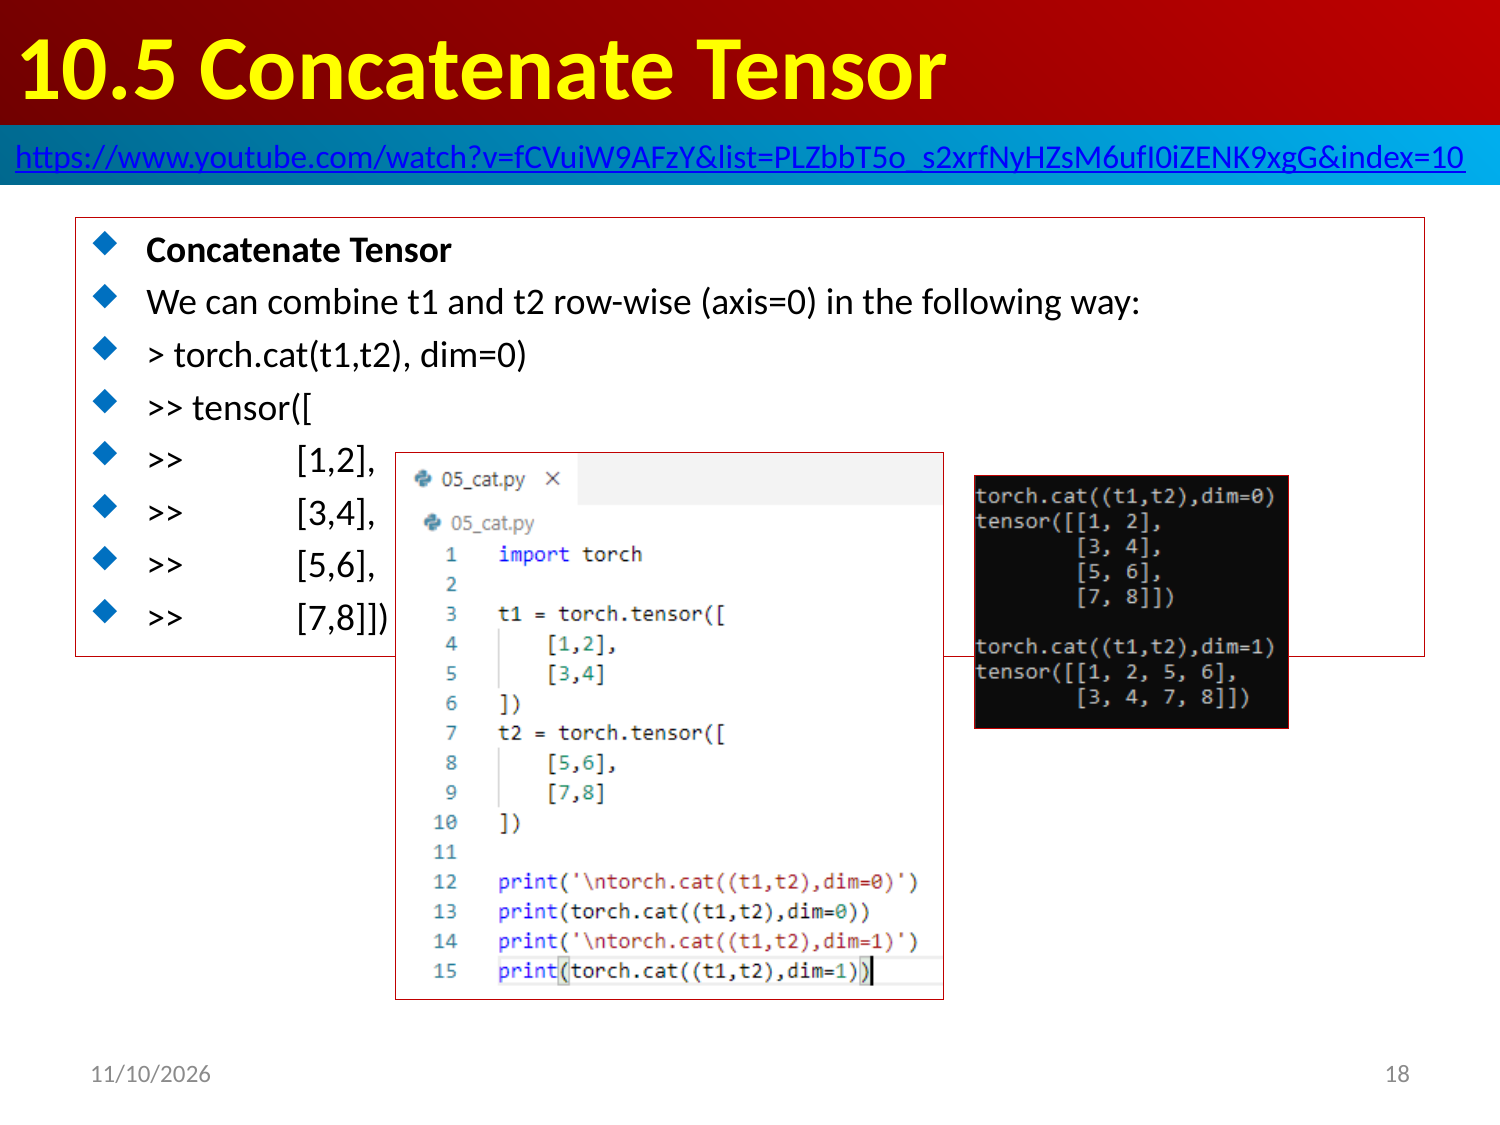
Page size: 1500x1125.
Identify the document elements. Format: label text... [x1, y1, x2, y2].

title 10.5 Concatenate Tensor [0, 0, 1500, 125]
text_box https://www.youtube.com/watch?v=fCVuiW9AFzY&list=PLZbbT5o_s2xrfNyHZsM6ufI0iZENK9xgG&index=10 [0, 125, 1500, 185]
subtitle Concatenate Tensor We can combine t1 and t2 row-wise (axis=0) in the following way: > torch.cat(t1,t2), dim=0) >> tensor([ >> [1,2], >> [3,4], >> [5,6], >> [7,8]]) [75, 217, 1425, 657]
slide_number 18 [1074, 1042, 1425, 1103]
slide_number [75, 1042, 425, 1103]
picture [974, 474, 1289, 729]
picture [395, 452, 945, 1000]
